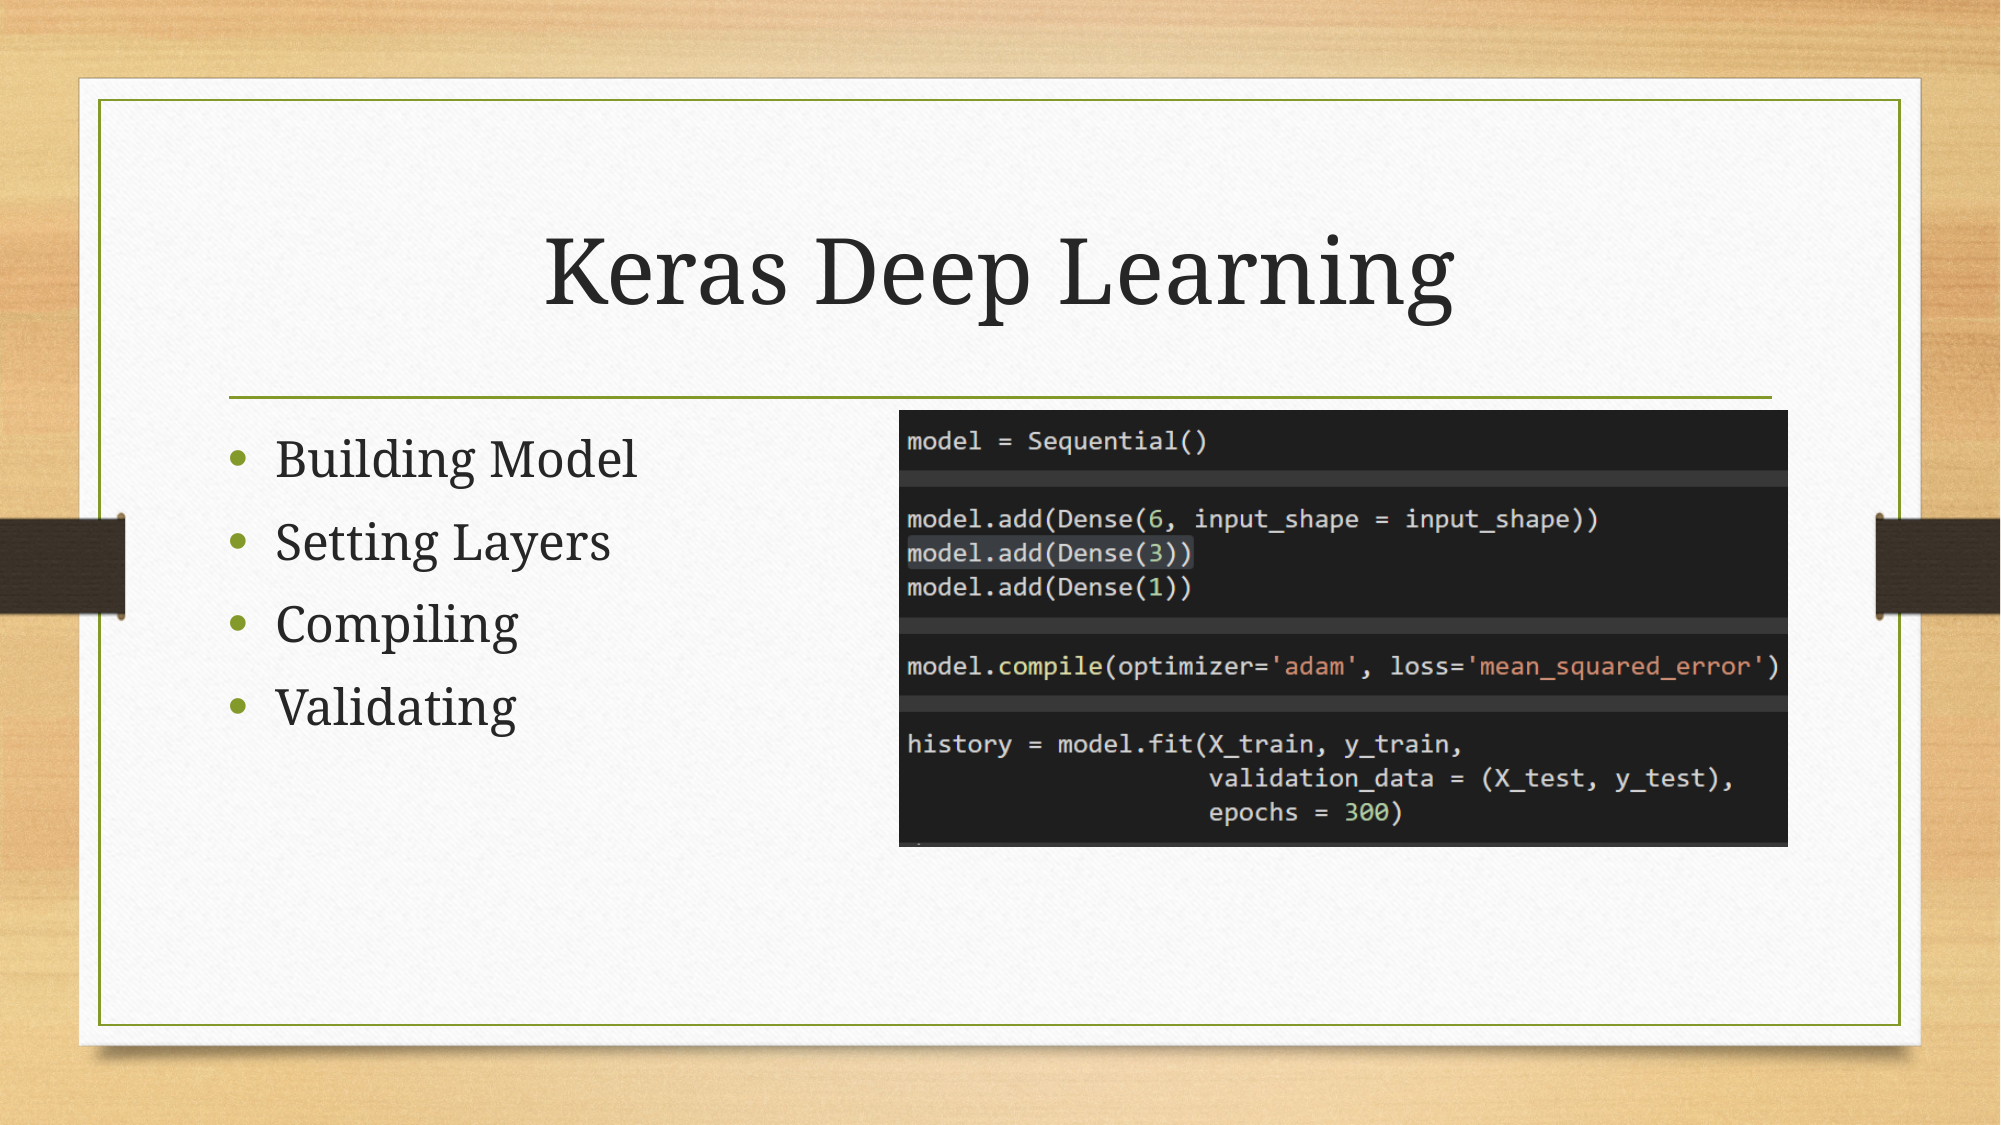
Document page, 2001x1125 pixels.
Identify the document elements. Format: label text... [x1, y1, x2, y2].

title Keras Deep Learning [212, 161, 1788, 375]
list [899, 410, 1788, 847]
picture [0, 0, 2001, 1125]
list Building Model Setting Layers Compiling Validating [213, 420, 987, 963]
